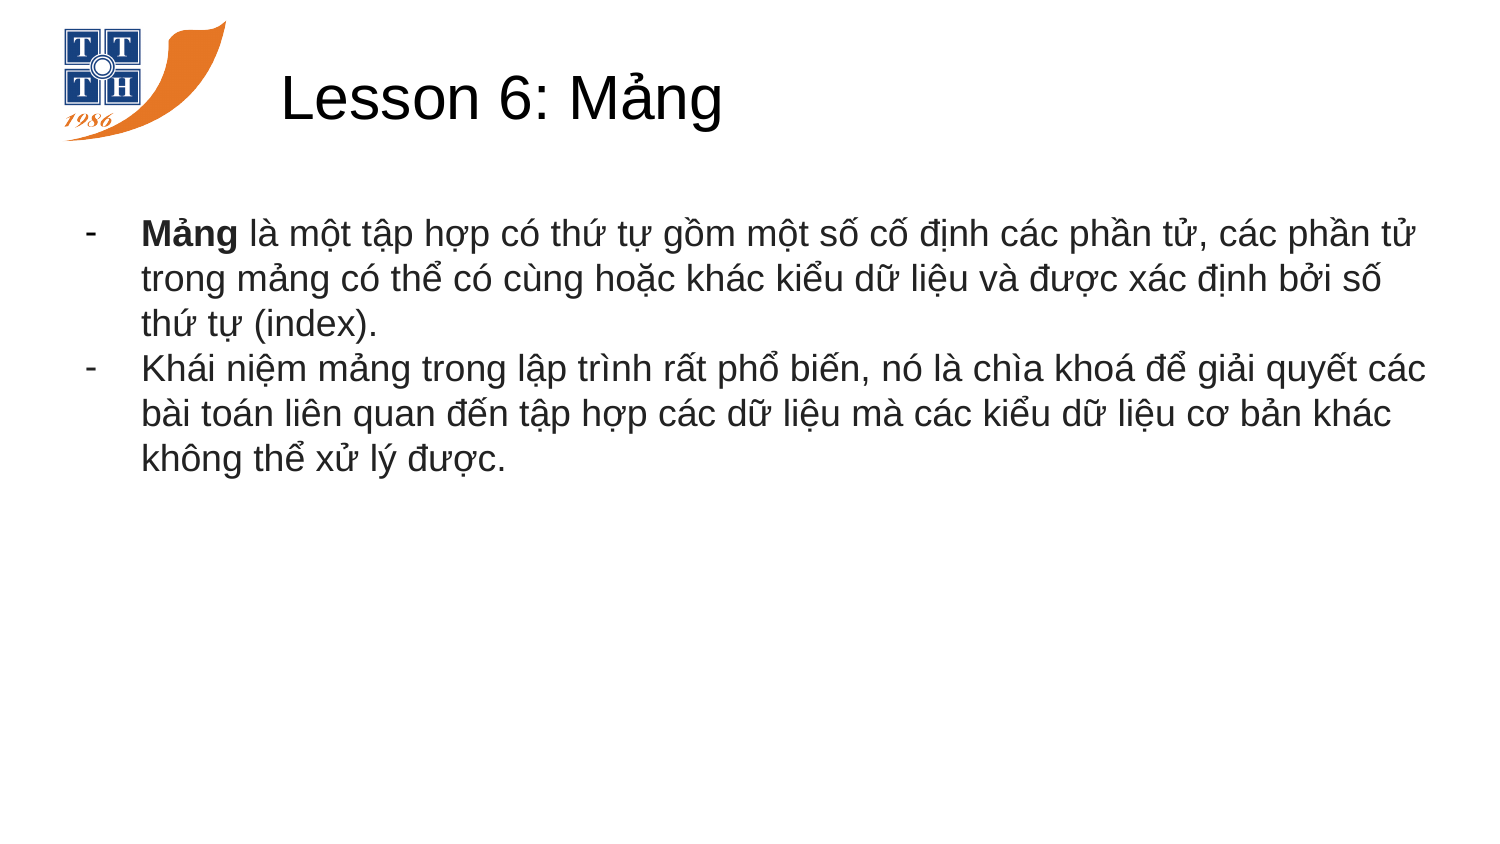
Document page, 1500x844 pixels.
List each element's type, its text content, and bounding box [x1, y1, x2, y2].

picture [50, 16, 232, 148]
text_box Lesson 6: Mảng [265, 0, 1287, 147]
text_box Mảng là một tập hợp có thứ tự gồm một số cố định các phần tử, các phần tử trong mảng có thể có cùng hoặc khác kiểu dữ liệu và được xác định bởi số thứ tự (index). Khái niệm mảng trong lập trình rất phổ biến, nó là chìa khoá để giải quyết các bài toán liên quan đến tập hợp các dữ liệu mà các kiểu dữ liệu cơ bản khác không thể xử lý được. [51, 194, 1449, 844]
